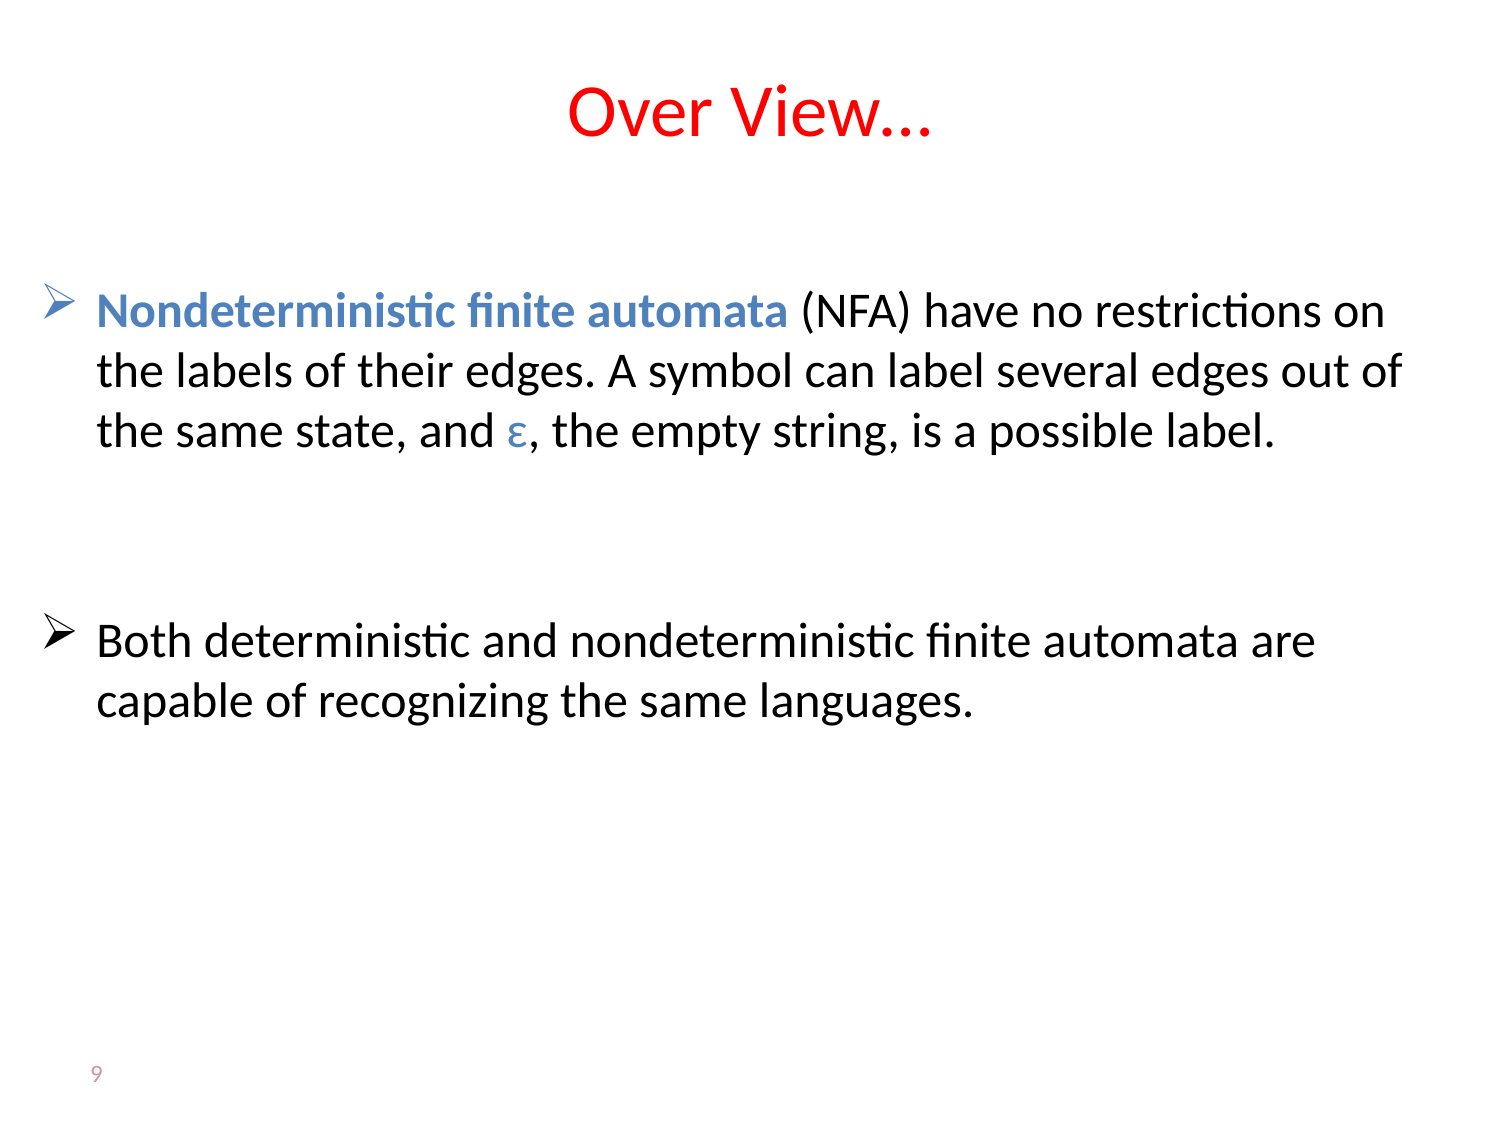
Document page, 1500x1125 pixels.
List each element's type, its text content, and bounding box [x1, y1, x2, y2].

slide_number 9 [75, 1042, 425, 1103]
title Over View… [75, 37, 1425, 175]
list Nondeterministic finite automata (NFA) have no restrictions on the labels of their edges. A symbol can label several edges out of the same state, and ɛ, the empty string, is a possible label. Both deterministic and nondeterministic finite automata are capable of recognizing the same languages. [24, 200, 1475, 1025]
